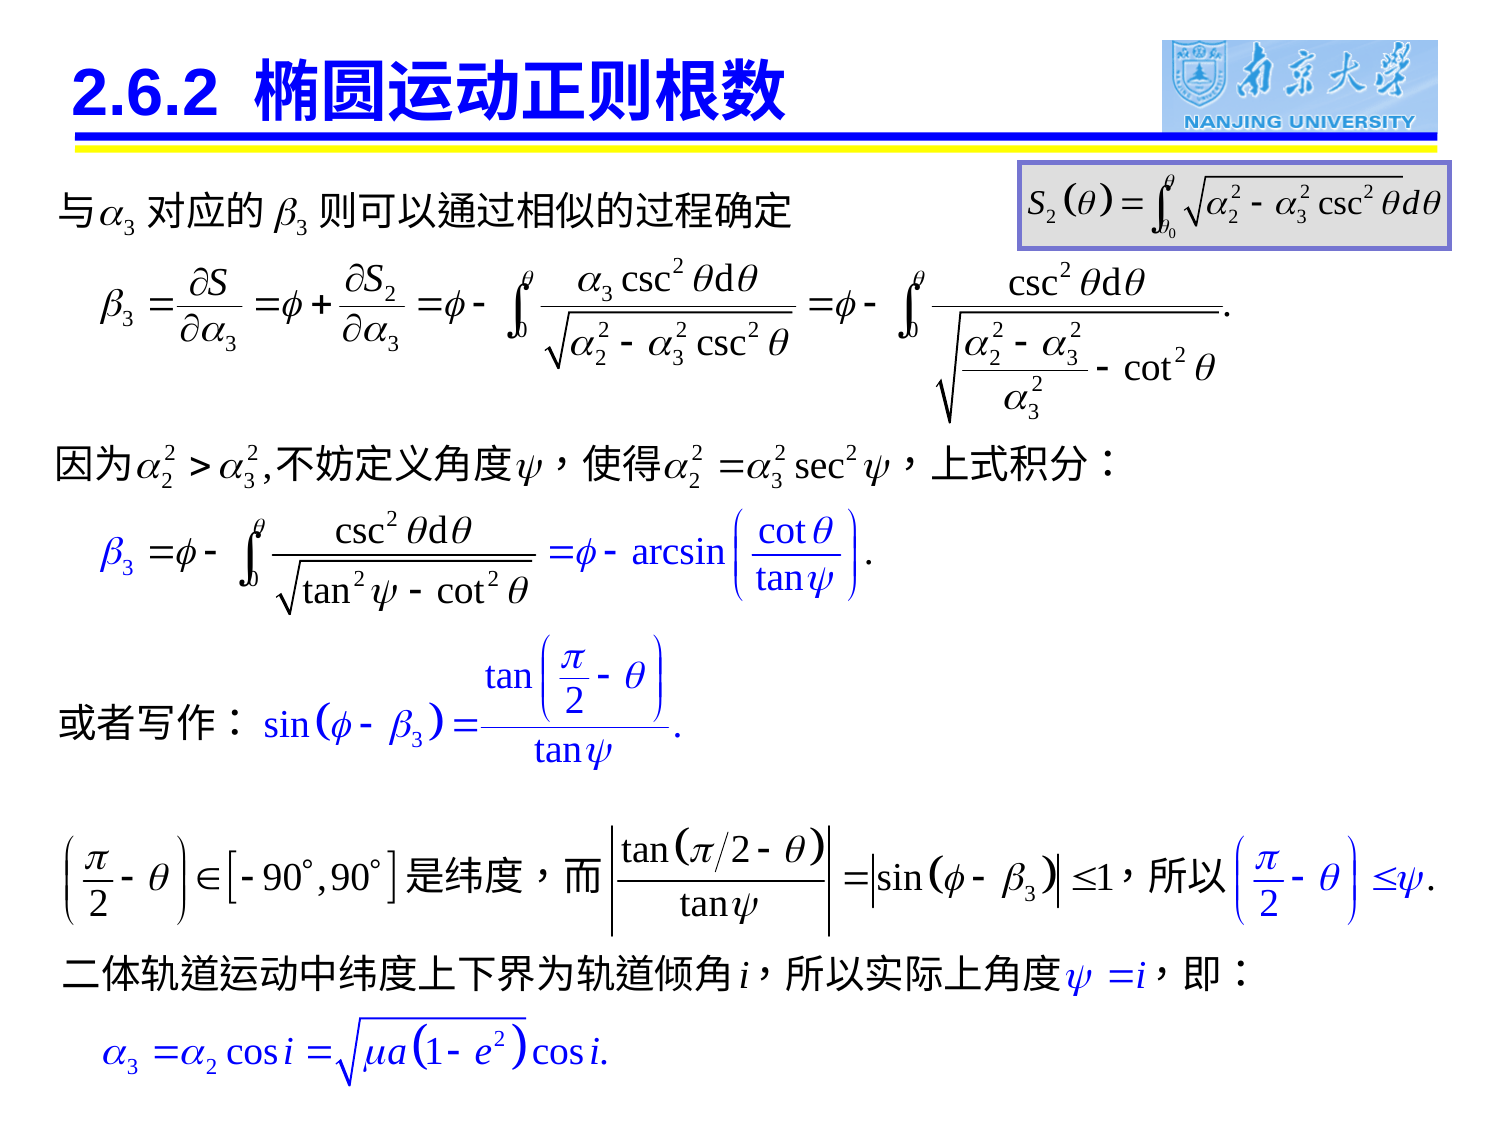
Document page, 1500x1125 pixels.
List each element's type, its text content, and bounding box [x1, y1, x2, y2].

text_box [52, 184, 1238, 779]
title 2.6.2 椭圆运动正则根数 [56, 30, 1132, 148]
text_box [57, 816, 1443, 1095]
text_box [1021, 164, 1448, 247]
picture [1162, 40, 1438, 132]
